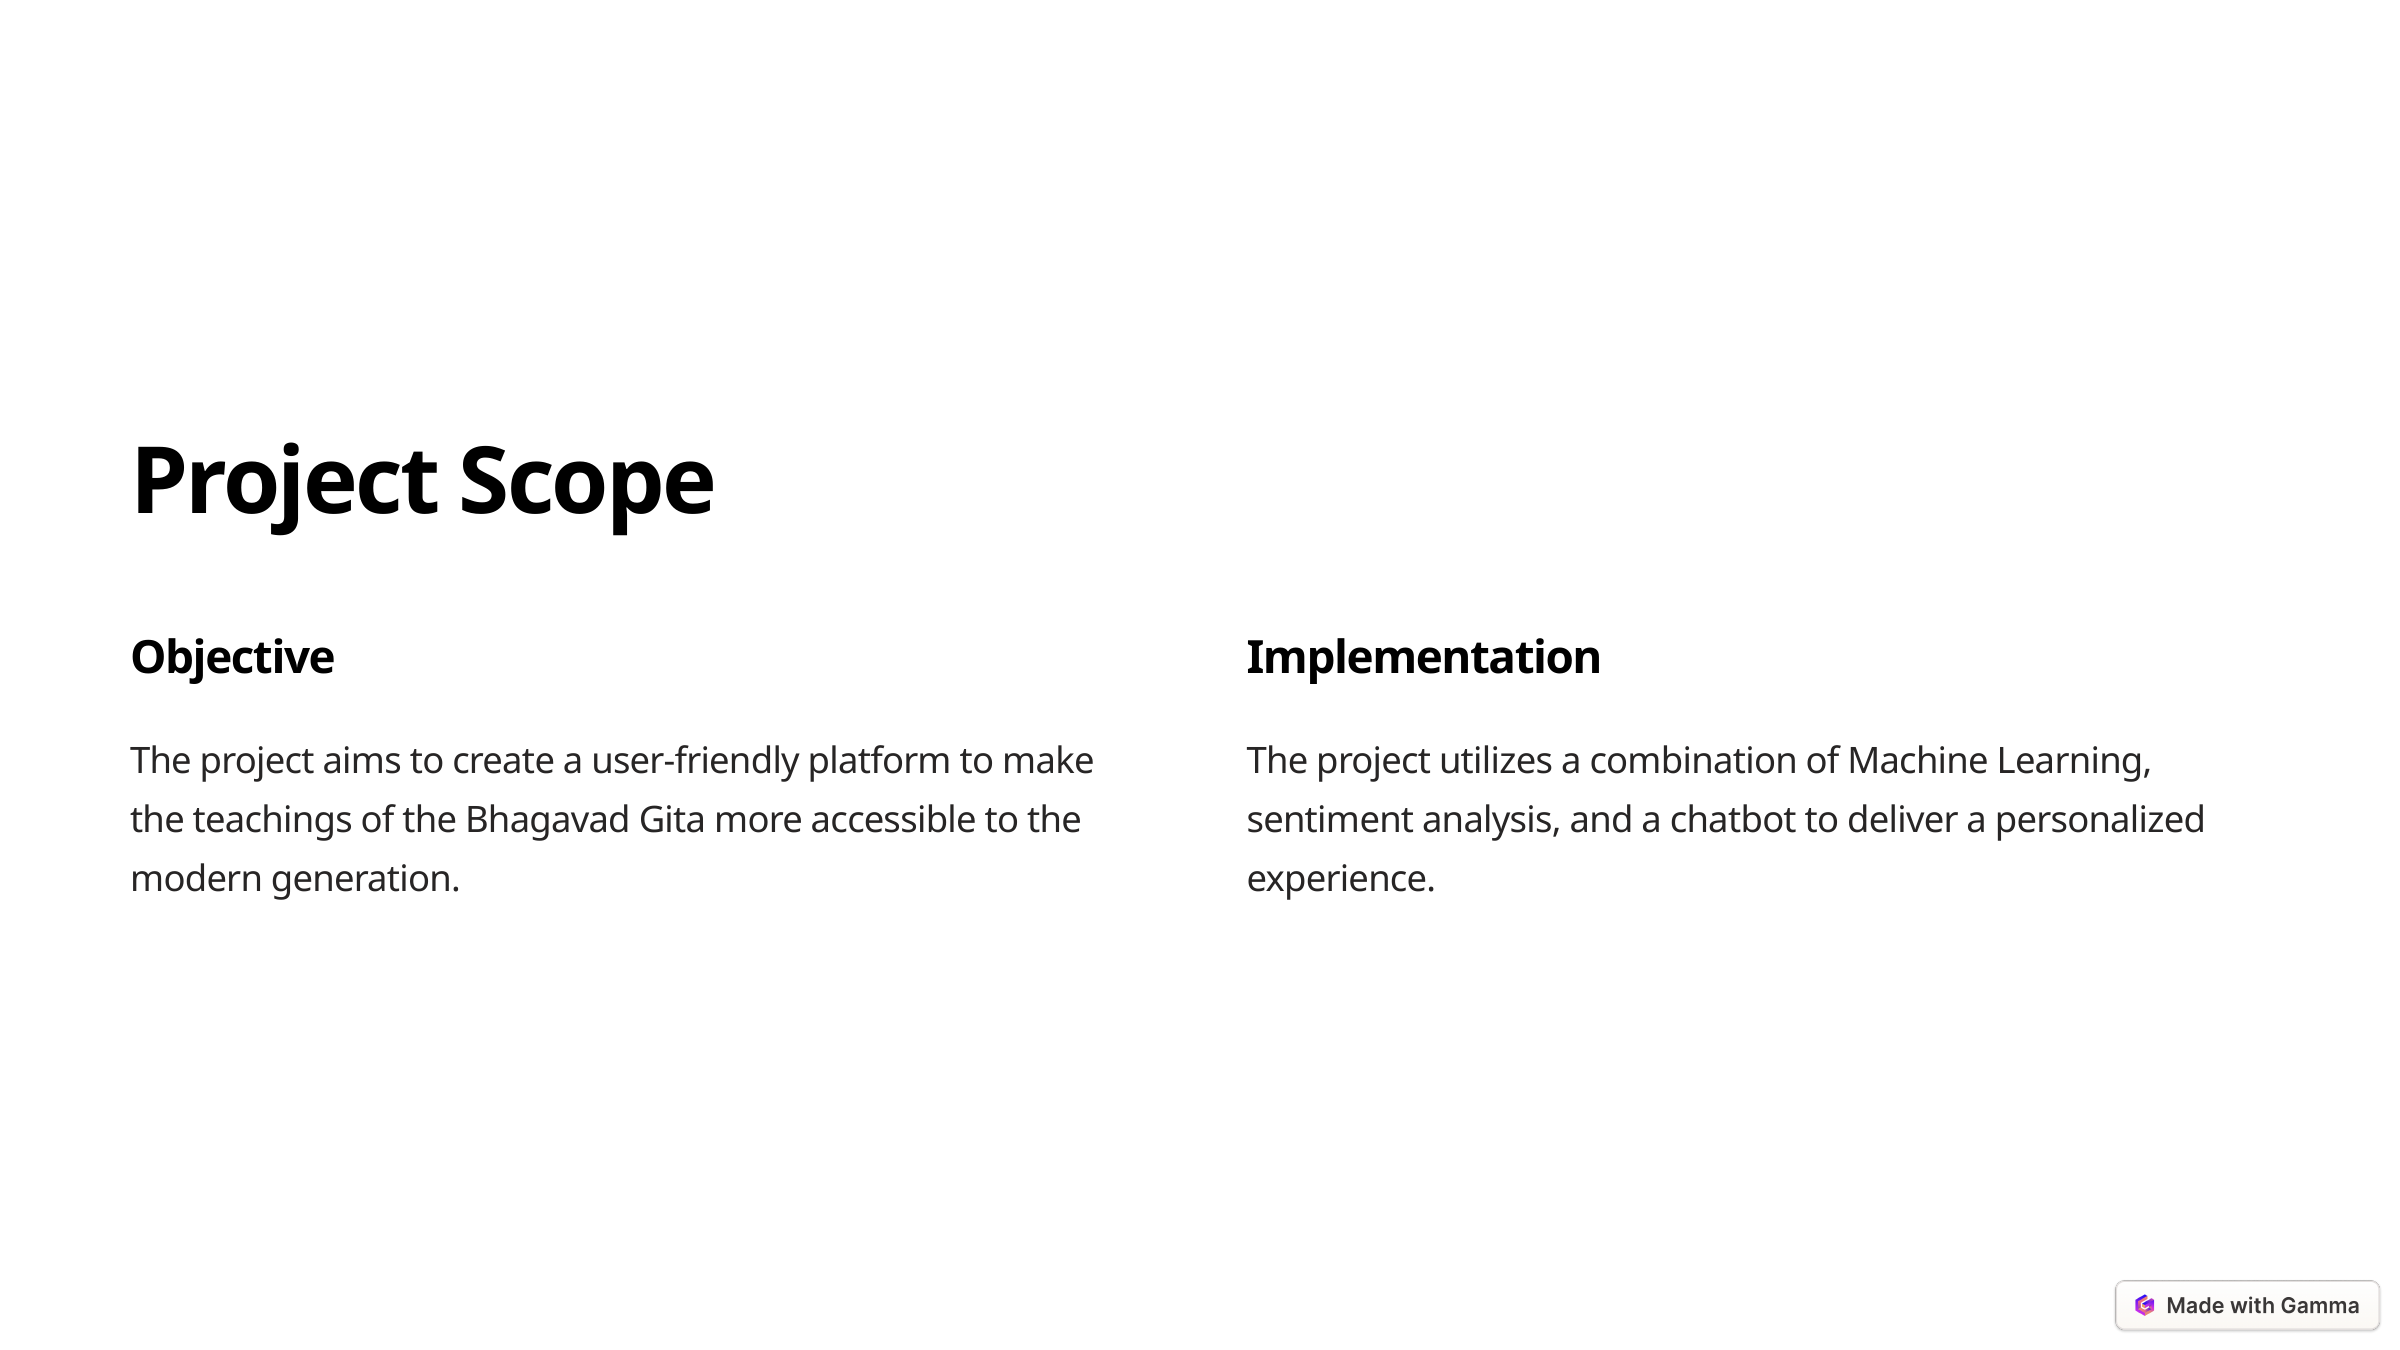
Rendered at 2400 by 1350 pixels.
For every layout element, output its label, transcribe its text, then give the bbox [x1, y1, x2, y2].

text_box The project utilizes a combination of Machine Learning, sentiment analysis, and a chatbot to deliver a personalized experience. [1246, 721, 2271, 900]
picture [2106, 1271, 2389, 1339]
text_box Project Scope [130, 416, 1061, 533]
text_box Implementation [1246, 625, 1712, 684]
text_box The project aims to create a user-friendly platform to make the teachings of the Bhagavad Gita more accessible to the modern generation. [130, 721, 1155, 900]
text_box Objective [130, 625, 596, 684]
